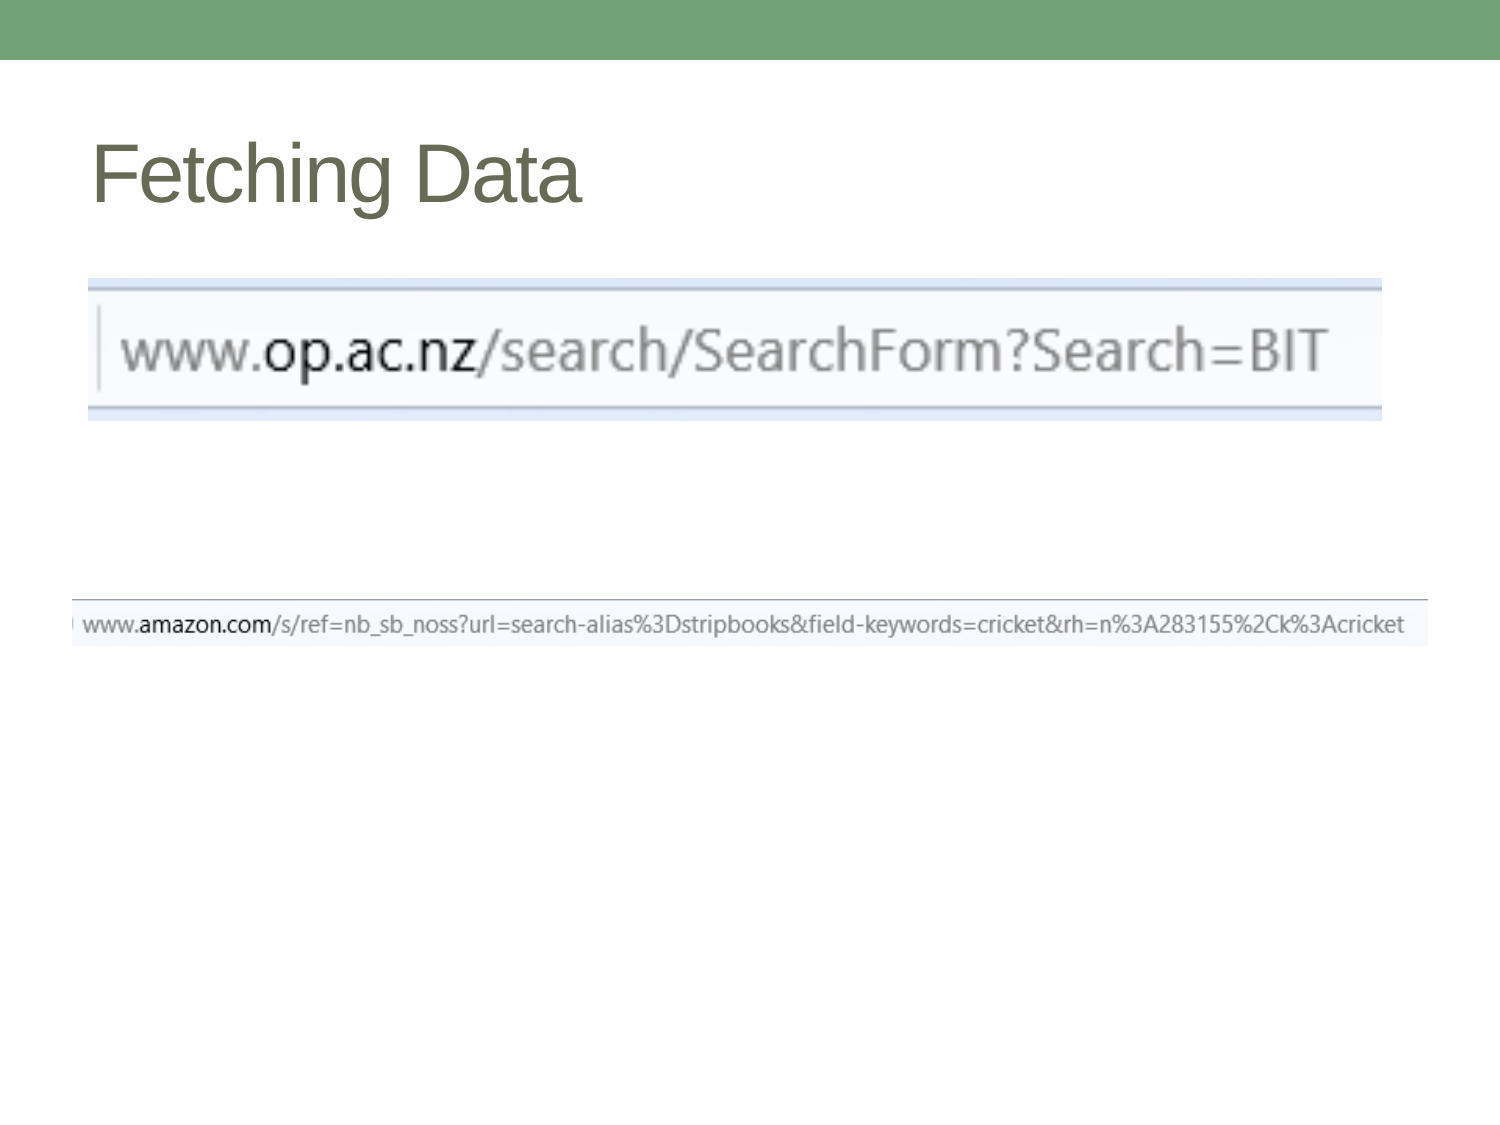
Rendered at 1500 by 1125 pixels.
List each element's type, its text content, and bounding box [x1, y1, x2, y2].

picture [88, 278, 1382, 421]
title Fetching Data [75, 87, 1425, 250]
picture [72, 599, 1428, 646]
